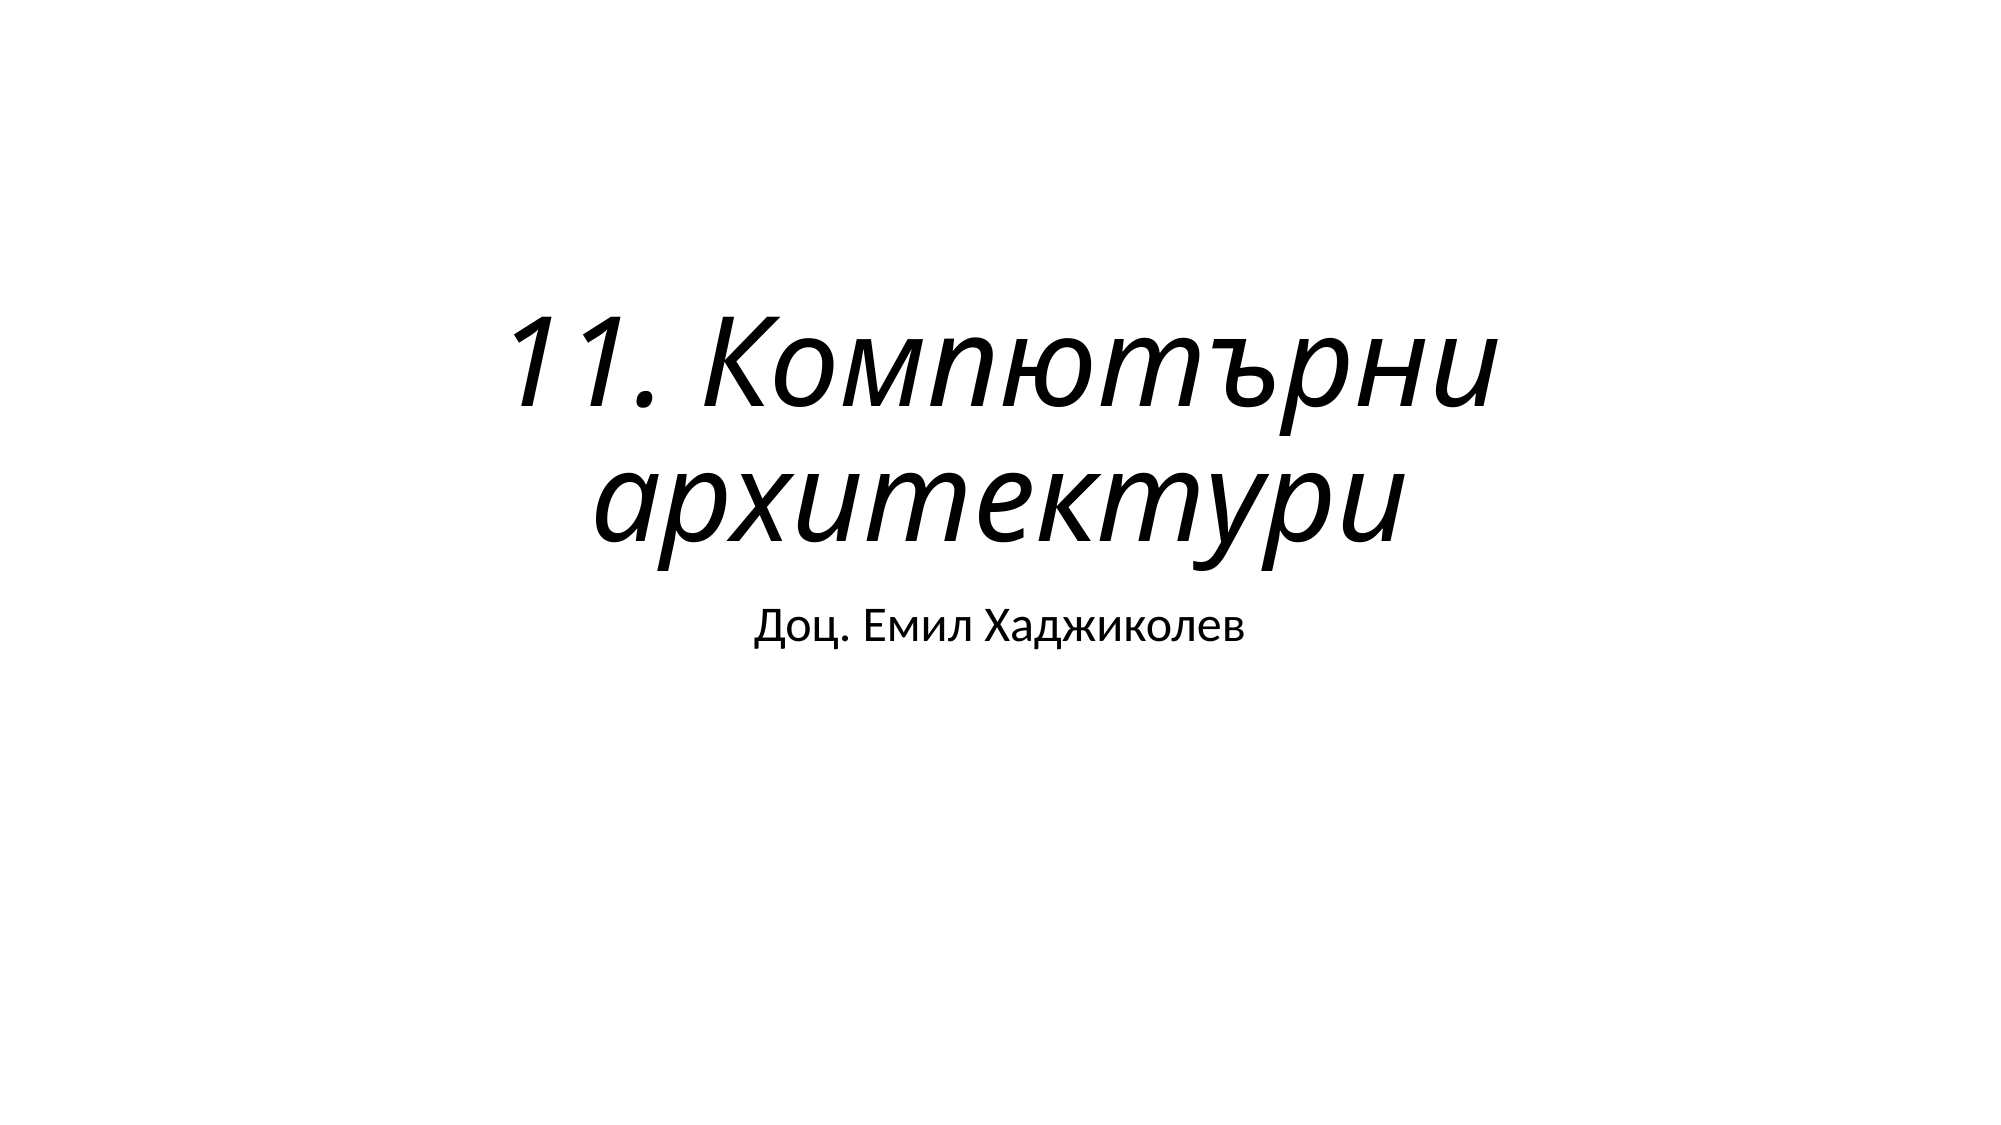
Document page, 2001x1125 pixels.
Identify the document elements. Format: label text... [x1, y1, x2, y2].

subtitle Доц. Емил Хаджиколев [249, 590, 1750, 863]
title 11. Компютърни архитектури [249, 184, 1750, 576]
